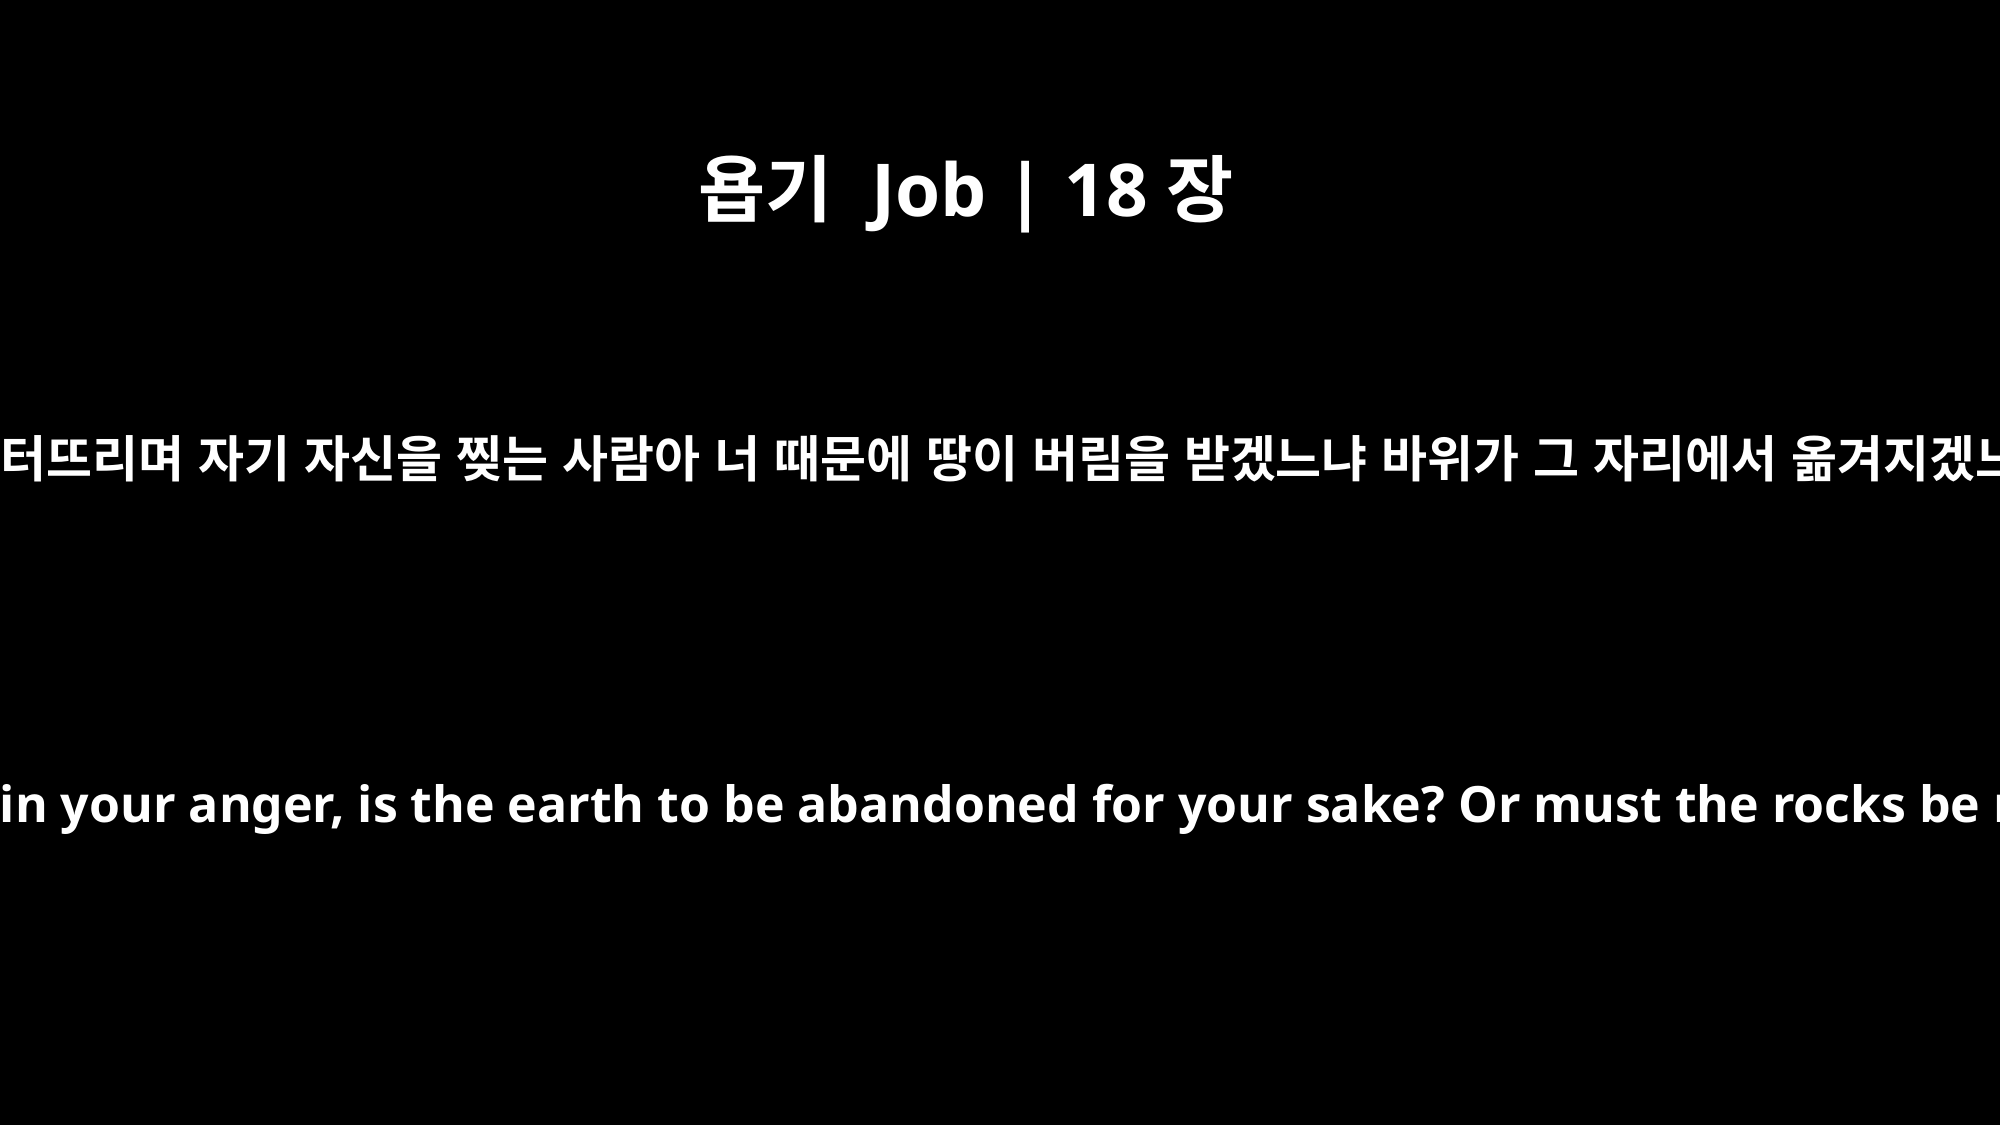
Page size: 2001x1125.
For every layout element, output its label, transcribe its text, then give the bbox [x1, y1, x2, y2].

text_box 4 울분을 터뜨리며 자기 자신을 찢는 사람아 너 때문에 땅이 버림을 받겠느냐 바위가 그 자리에서 옮겨지겠느냐 [0, 359, 2000, 495]
text_box You who tear yourself to pieces in your anger, is the earth to be abandoned for your sake? Or must the rocks be moved from their place? [0, 764, 2000, 840]
text_box 욥기 Job | 18장 [683, 136, 1249, 239]
